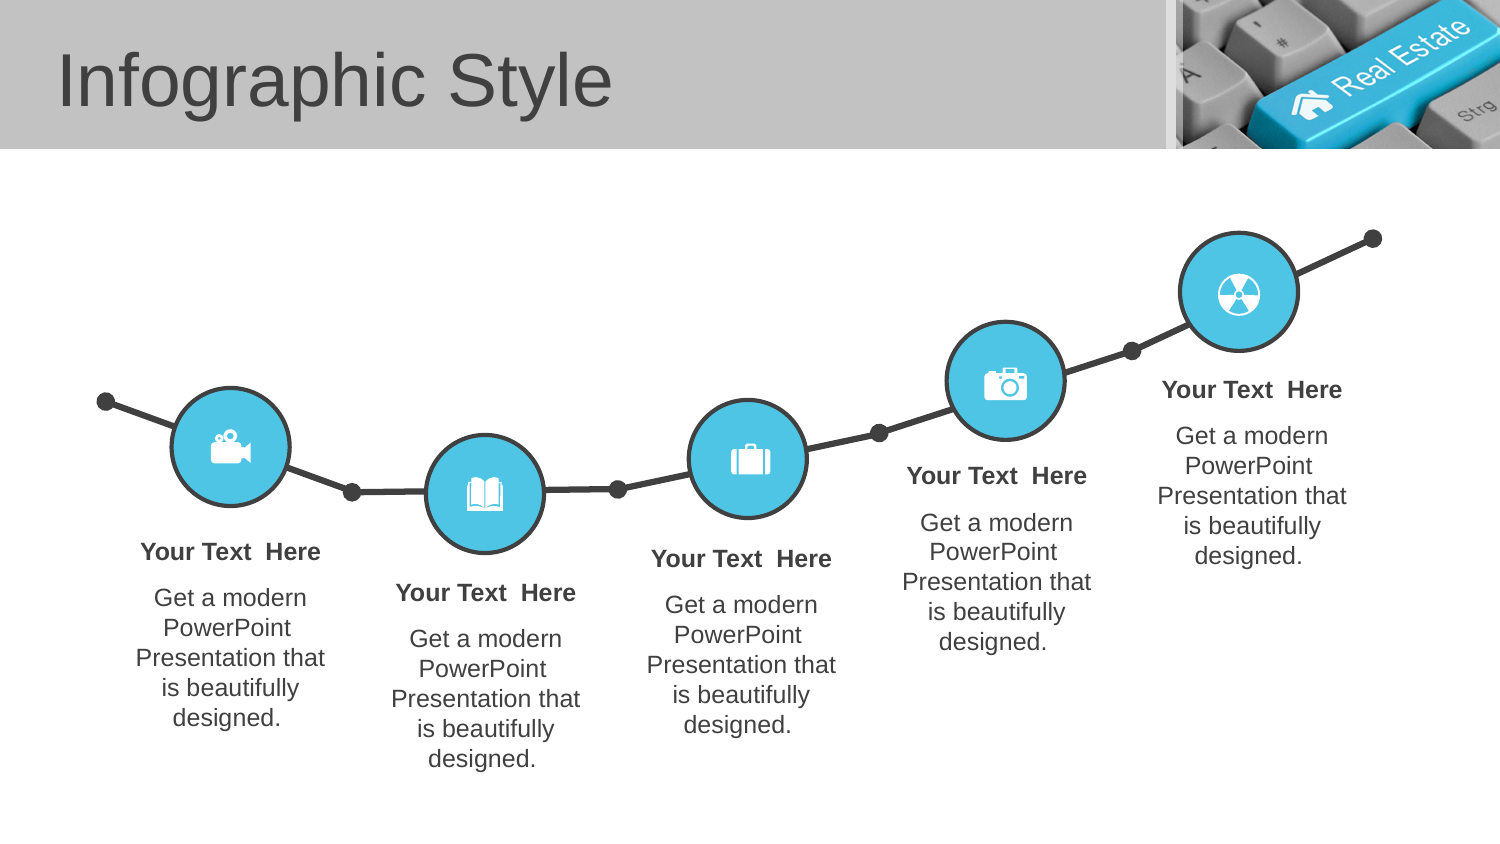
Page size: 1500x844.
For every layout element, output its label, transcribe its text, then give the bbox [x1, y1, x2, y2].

text_box [1178, 302, 1300, 354]
text_box [208, 456, 253, 466]
text_box [424, 432, 546, 487]
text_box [351, 488, 619, 493]
text_box [947, 401, 1064, 442]
list Infographic Style [41, 28, 1500, 124]
text_box [170, 456, 292, 509]
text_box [1137, 365, 1368, 579]
text_box [687, 469, 809, 521]
text_box [944, 319, 1067, 391]
text_box [424, 502, 546, 556]
text_box [464, 502, 506, 513]
text_box [729, 469, 773, 477]
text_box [115, 527, 346, 740]
text_box [729, 441, 773, 460]
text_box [881, 451, 1113, 665]
text_box [1177, 230, 1301, 293]
picture [0, 0, 1500, 844]
text_box [208, 427, 253, 446]
text_box [169, 385, 292, 446]
text_box [686, 397, 809, 460]
text_box [1217, 302, 1261, 318]
text_box [1216, 271, 1263, 293]
text_box [464, 475, 506, 487]
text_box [626, 534, 857, 748]
text_box [982, 365, 1030, 391]
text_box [370, 568, 602, 782]
